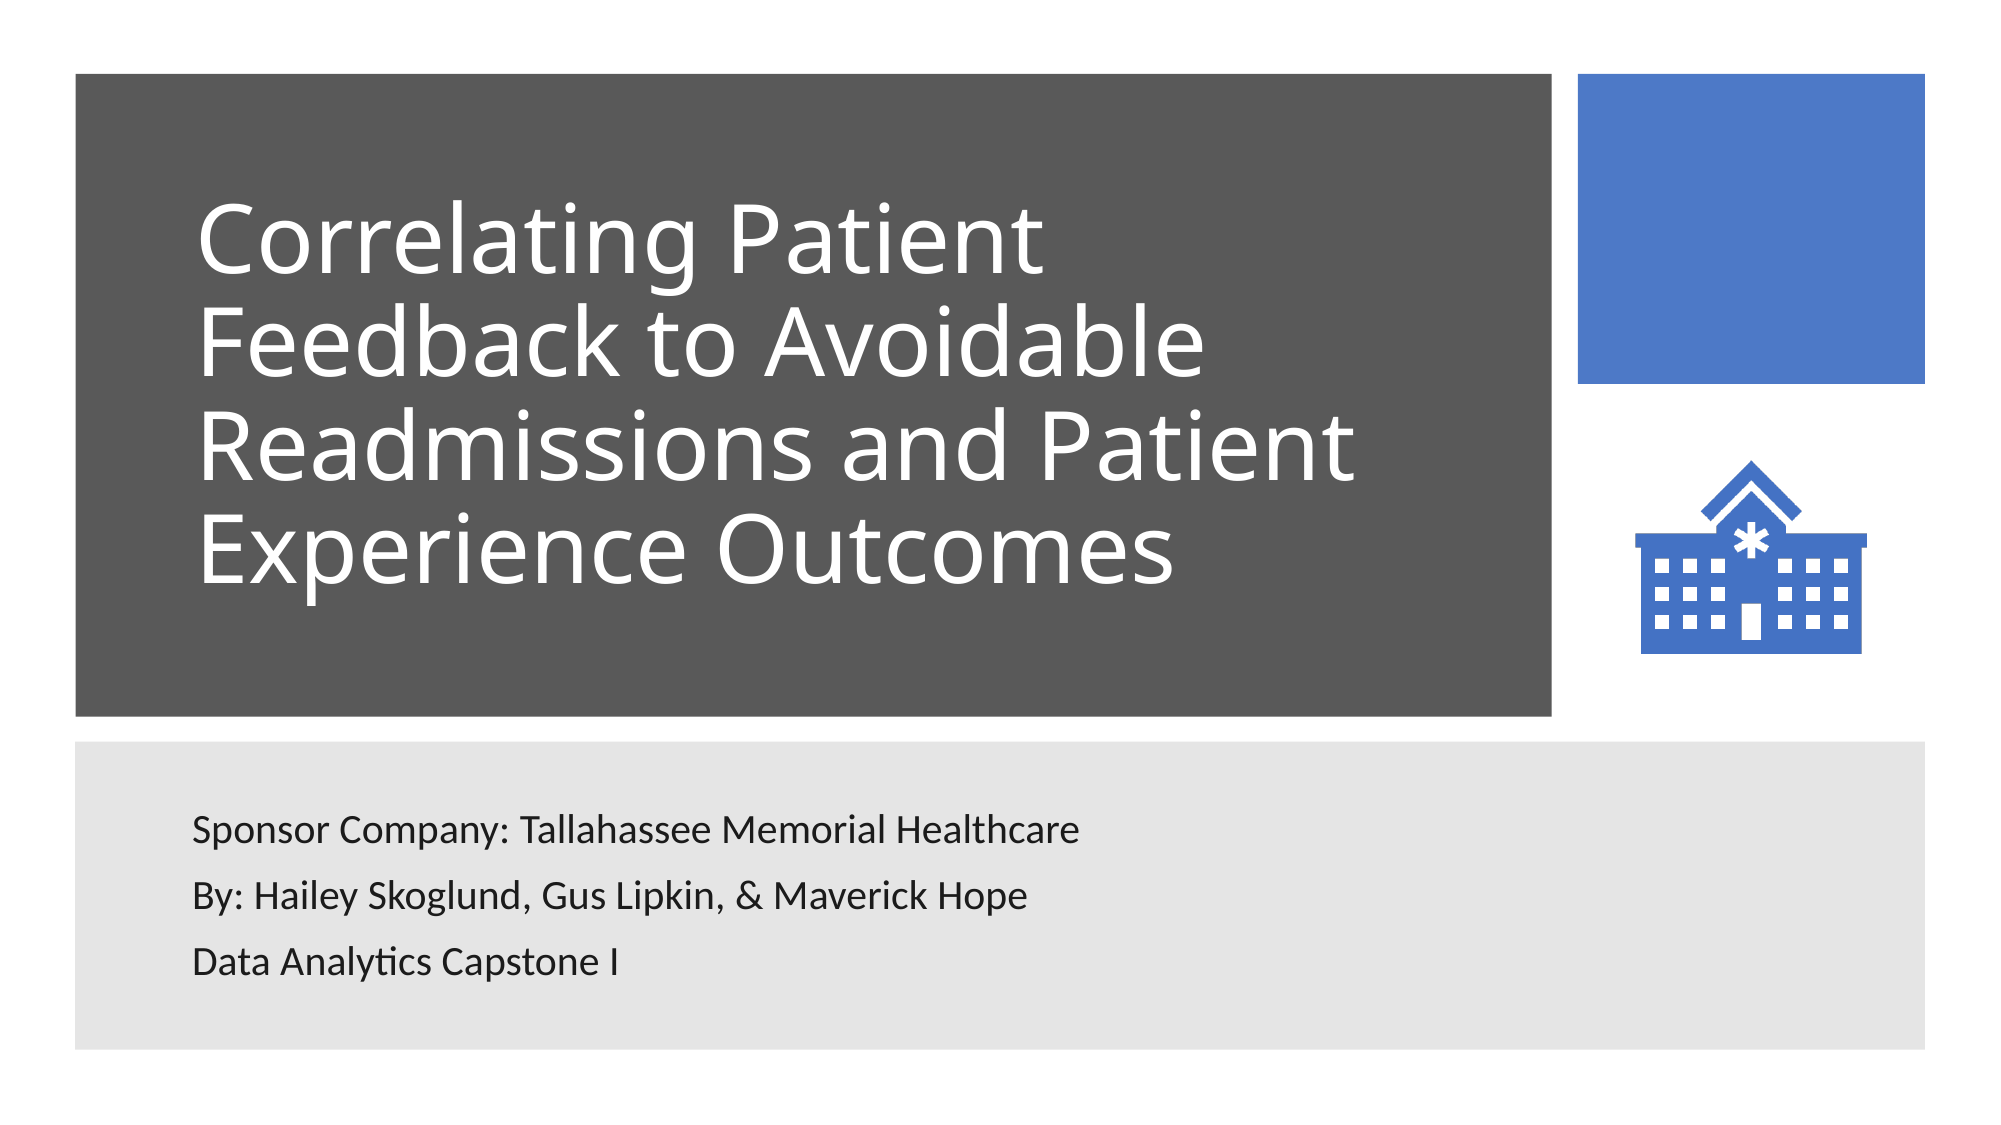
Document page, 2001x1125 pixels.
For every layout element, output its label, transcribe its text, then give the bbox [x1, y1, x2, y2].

text_box [74, 741, 1926, 1051]
text_box [1577, 73, 1926, 385]
title Correlating Patient Feedback to Avoidable Readmissions and Patient Experience Outcomes [180, 182, 1442, 613]
text_box [75, 73, 1553, 718]
picture [1617, 428, 1885, 697]
subtitle Sponsor Company: Tallahassee Memorial Healthcare By: Hailey Skoglund, Gus Lipkin, & Maverick Hope Data Analytics Capstone I [177, 794, 1820, 997]
